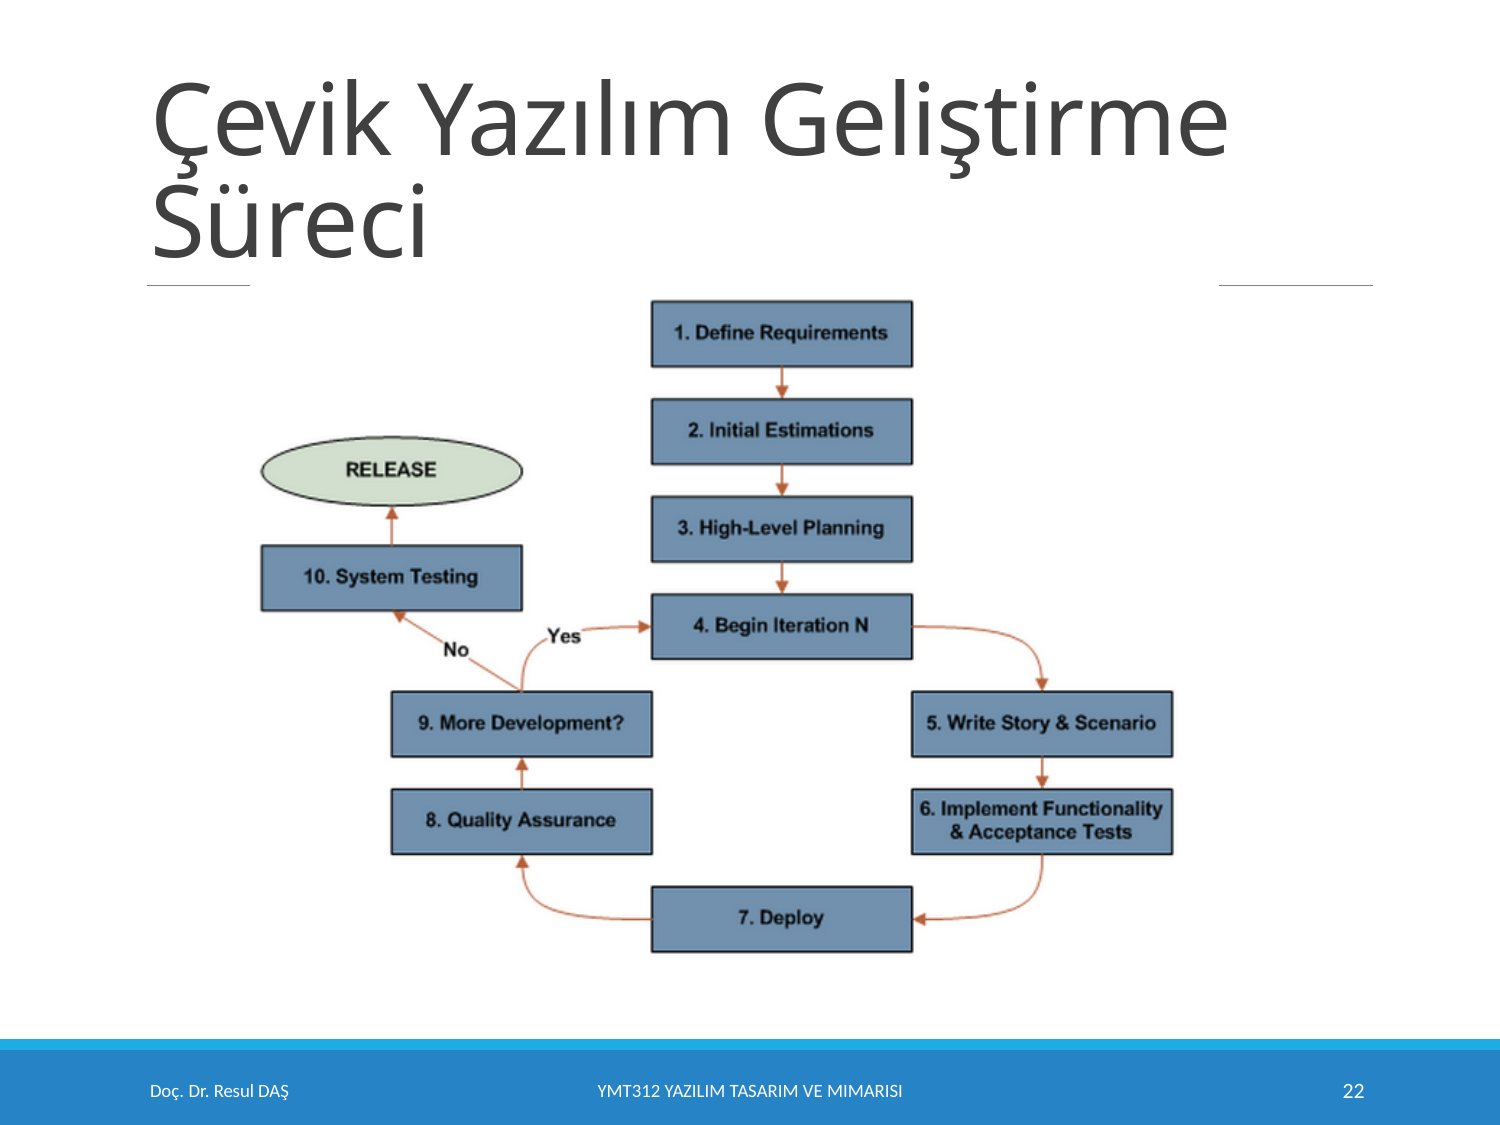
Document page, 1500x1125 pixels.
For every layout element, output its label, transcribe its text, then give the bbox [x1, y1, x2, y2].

slide_number 22 [1218, 1059, 1380, 1120]
slide_number Doç. Dr. Resul DAŞ [135, 1059, 440, 1120]
picture [250, 284, 1219, 1013]
footer YMT312 Yazılım Tasarım ve Mimarisi [453, 1059, 1047, 1120]
title Çevik Yazılım Geliştirme Süreci [135, 47, 1373, 285]
